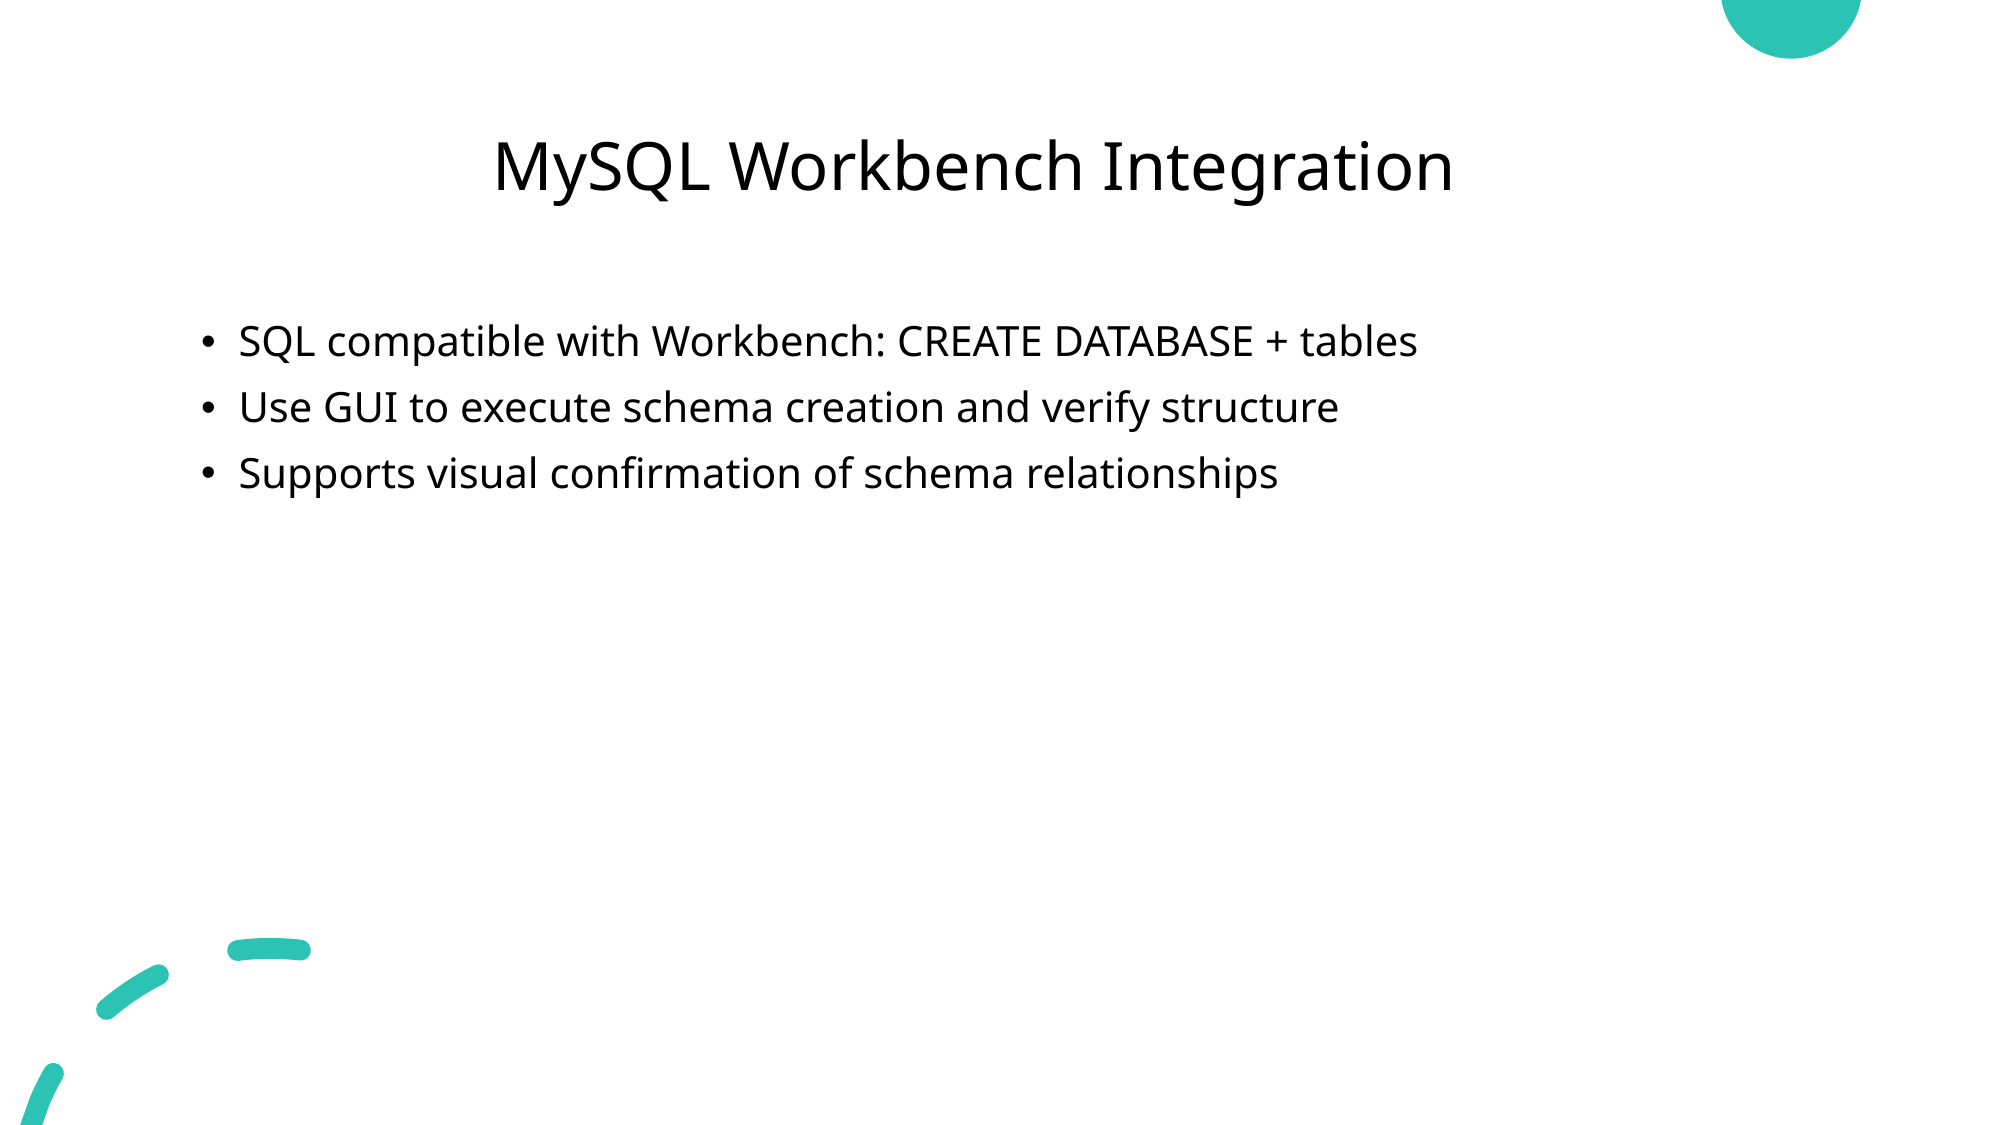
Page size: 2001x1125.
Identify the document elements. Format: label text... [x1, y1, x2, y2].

title MySQL Workbench Integration [87, 59, 1814, 278]
list SQL compatible with Workbench: CREATE DATABASE + tables Use GUI to execute schema creation and verify structure Supports visual confirmation of schema relationships [192, 312, 1807, 948]
